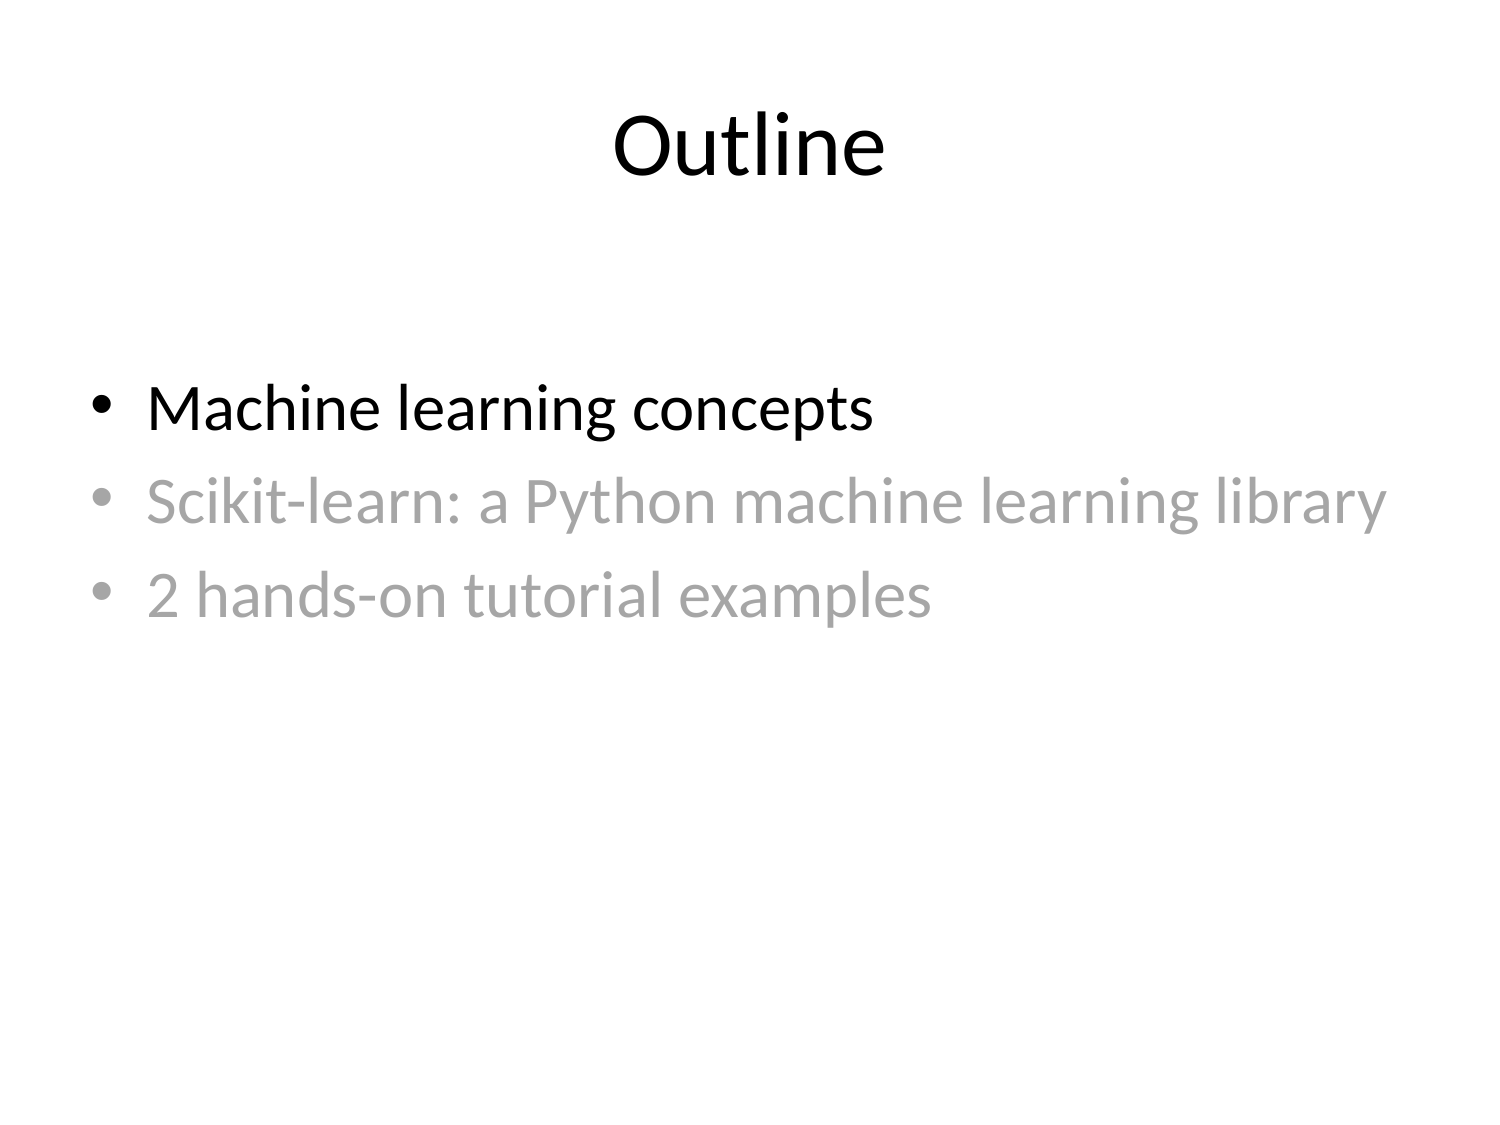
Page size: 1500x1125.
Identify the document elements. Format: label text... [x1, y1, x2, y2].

list Machine learning concepts Scikit-learn: a Python machine learning library 2 hands-on tutorial examples [75, 262, 1425, 1005]
title Outline [75, 45, 1425, 233]
